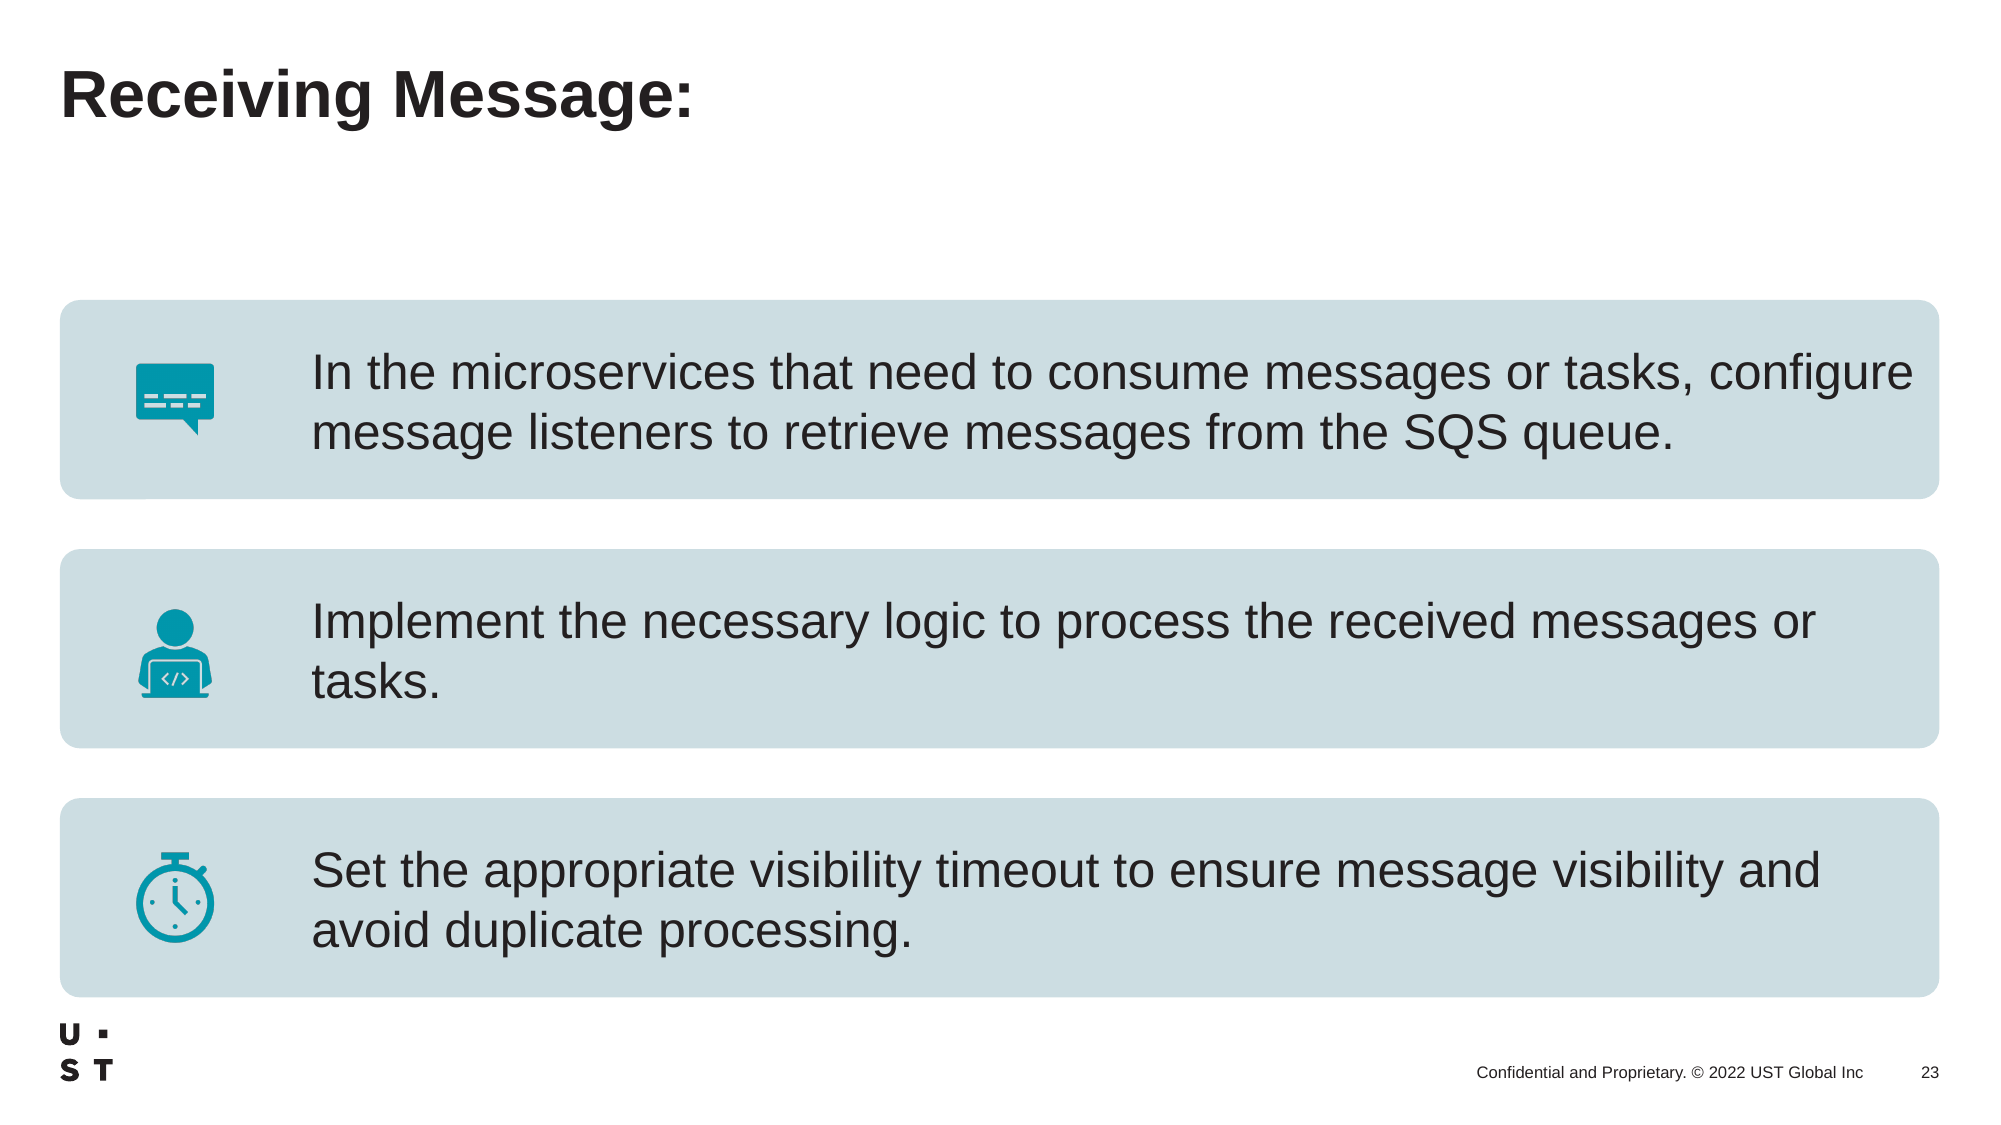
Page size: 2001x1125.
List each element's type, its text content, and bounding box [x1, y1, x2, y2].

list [59, 299, 1940, 998]
title Receiving Message: [60, 60, 1940, 210]
